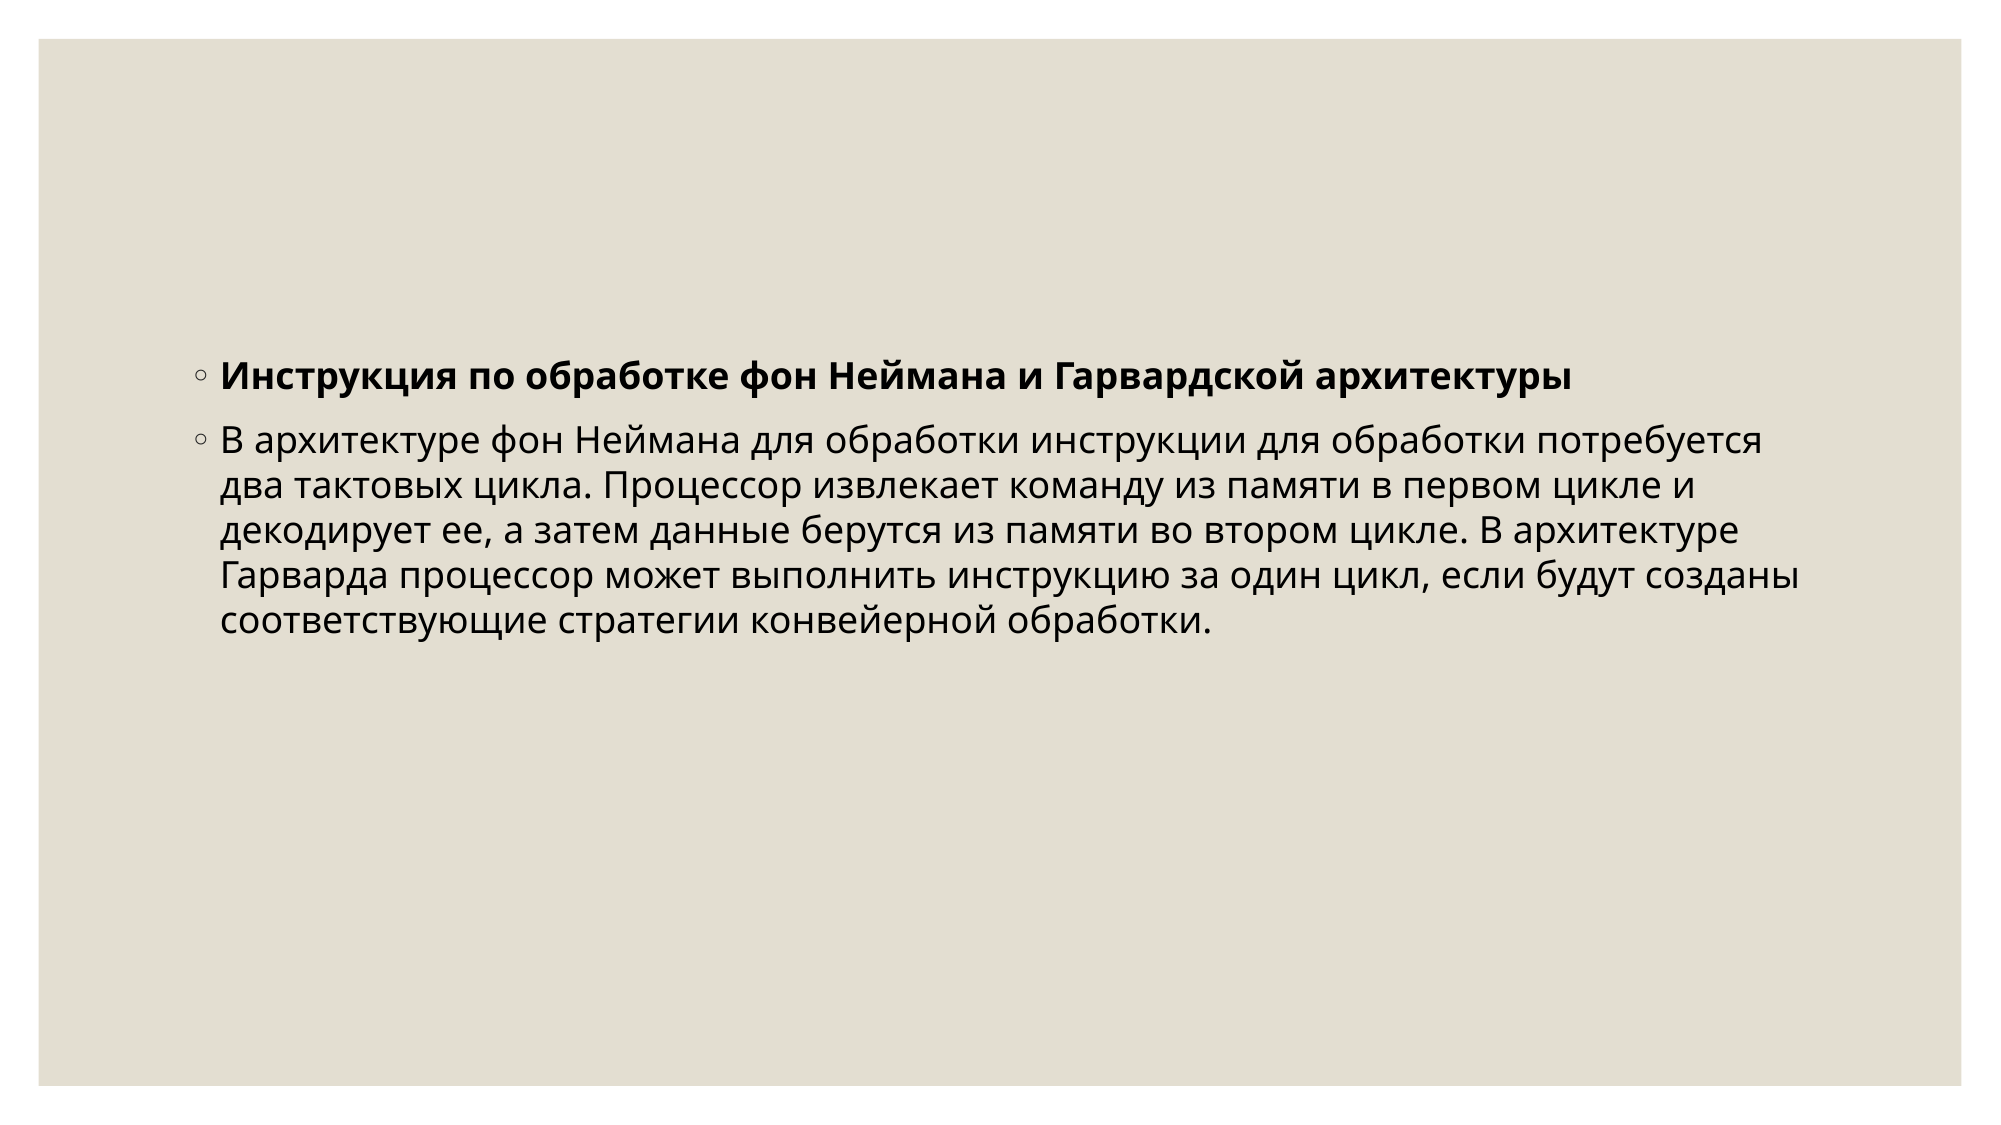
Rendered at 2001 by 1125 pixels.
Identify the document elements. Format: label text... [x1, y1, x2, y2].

list Инструкция по обработке фон Неймана и Гарвардской архитектуры В архитектуре фон Неймана для обработки инструкции для обработки потребуется два тактовых цикла. Процессор извлекает команду из памяти в первом цикле и декодирует ее, а затем данные берутся из памяти во втором цикле. В архитектуре Гарварда процессор может выполнить инструкцию за один цикл, если будут созданы соответствующие стратегии конвейерной обработки. [174, 345, 1825, 990]
